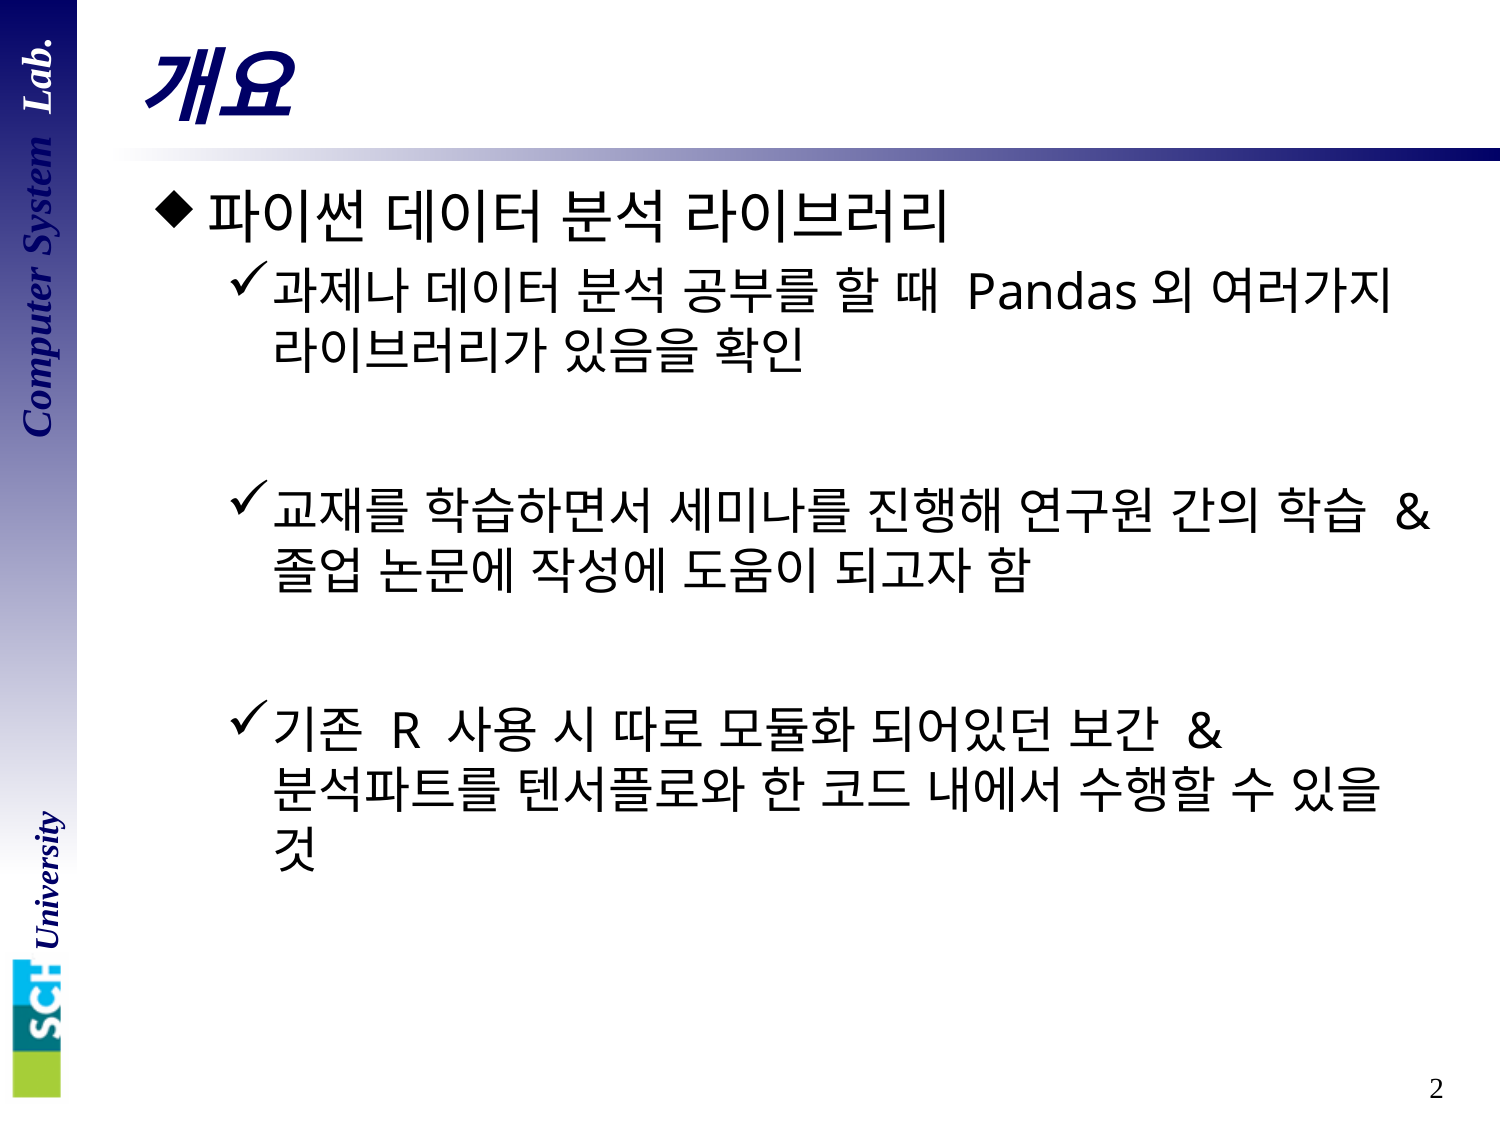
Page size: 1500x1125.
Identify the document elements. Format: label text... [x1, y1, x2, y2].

list 파이썬 데이터 분석 라이브러리 과제나 데이터 분석 공부를 할 때 Pandas외 여러가지 라이브러리가 있음을 확인 교재를 학습하면서 세미나를 진행해 연구원 간의 학습 & 졸업 논문에 작성에 도움이 되고자 함 기존 R 사용 시 따로 모듈화 되어있던 보간 & 분석파트를 텐서플로와 한 코드 내에서 수행할 수 있을 것 [135, 172, 1448, 1038]
title 개요 [123, 25, 1460, 143]
picture [5, 952, 69, 1104]
